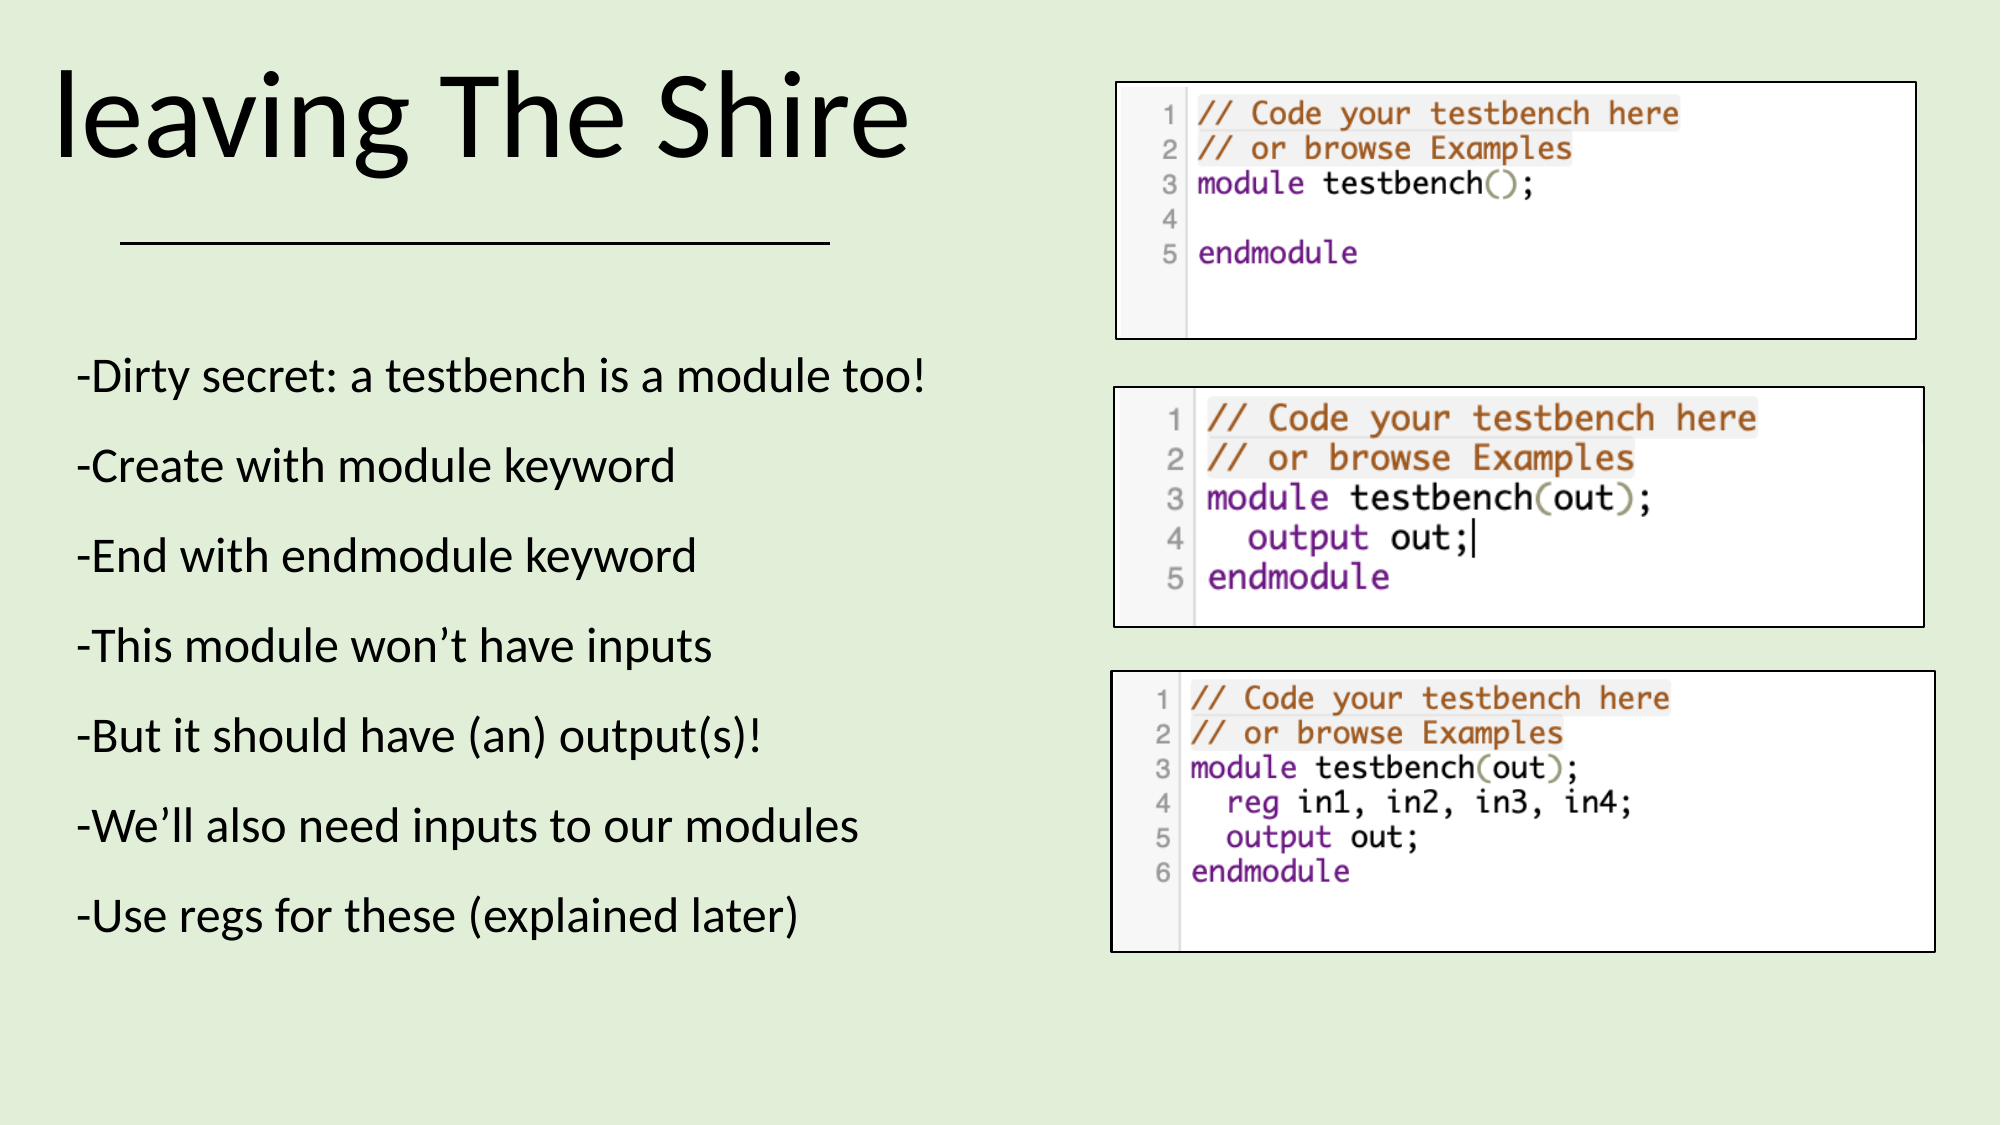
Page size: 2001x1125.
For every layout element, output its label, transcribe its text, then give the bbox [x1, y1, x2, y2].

picture [1114, 387, 1924, 626]
text_box -Dirty secret: a testbench is a module too! -Create with module keyword -End with endmodule keyword -This module won’t have inputs -But it should have (an) output(s)! -We’ll also need inputs to our modules -Use regs for these (explained later) [60, 304, 1086, 950]
title leaving The Shire [35, 34, 931, 193]
picture [1112, 671, 1934, 951]
picture [1116, 82, 1916, 338]
